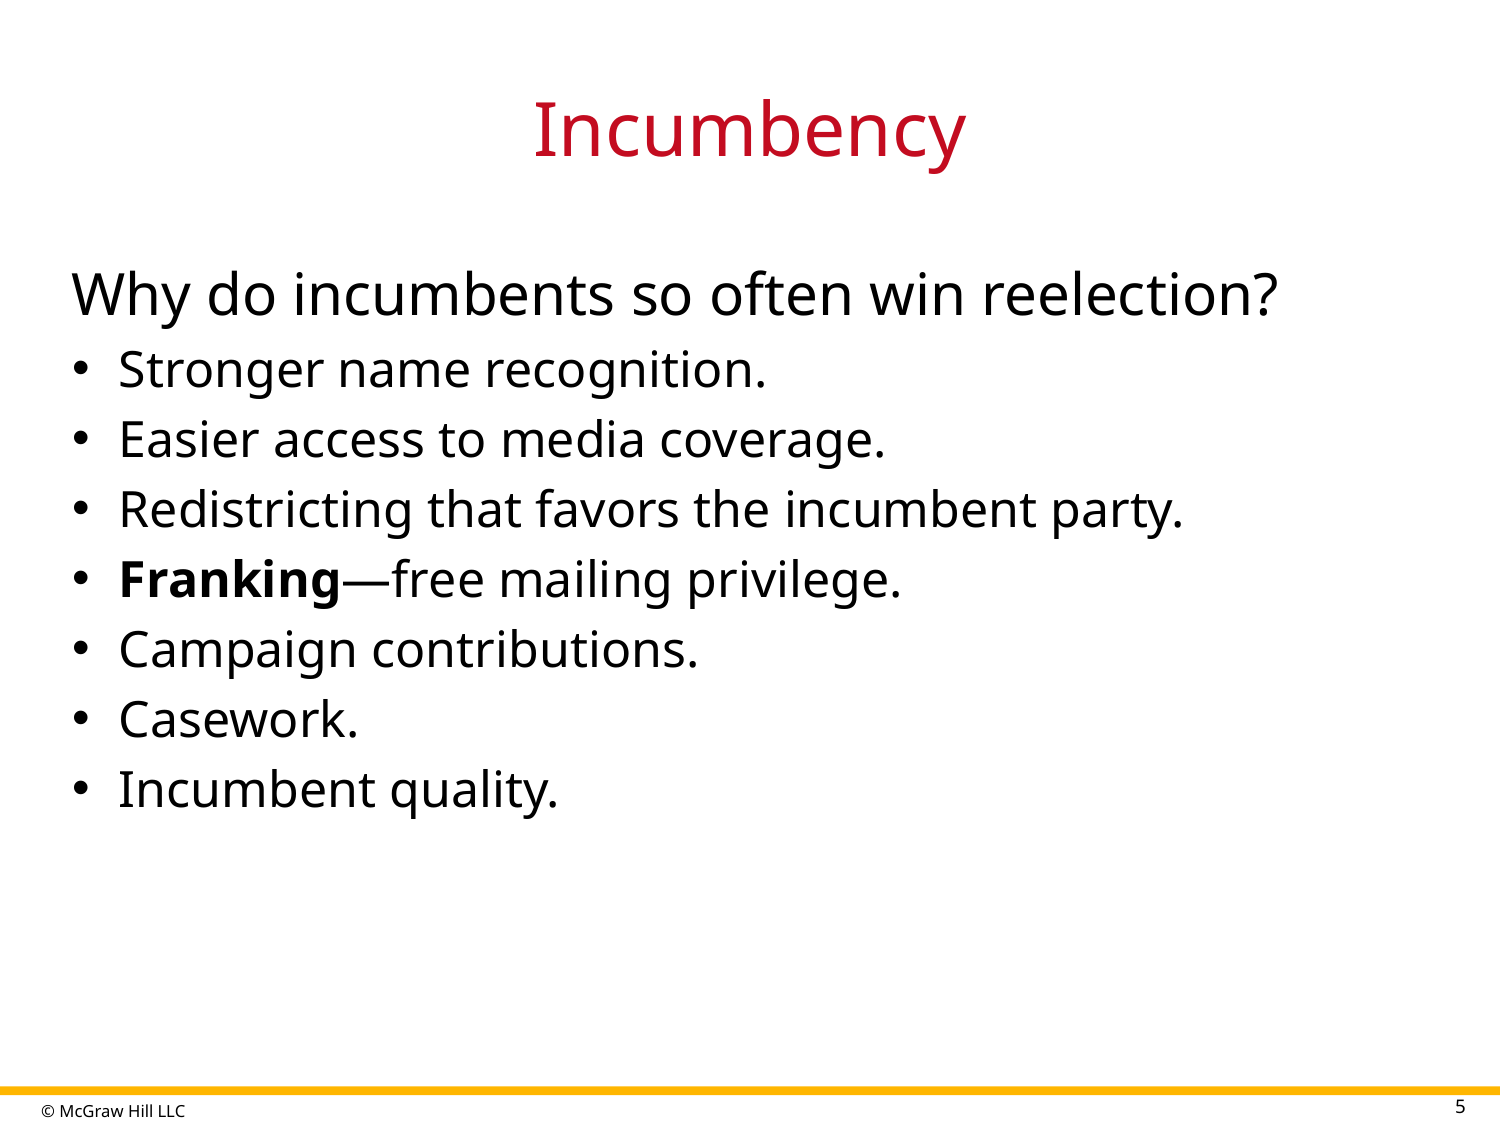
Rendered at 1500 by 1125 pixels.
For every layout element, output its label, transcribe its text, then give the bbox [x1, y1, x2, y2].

slide_number 5 [1415, 1094, 1474, 1122]
title Incumbency [54, 30, 1446, 222]
list Why do incumbents so often win reelection? Stronger name recognition. Easier access to media coverage. Redistricting that favors the incumbent party. Franking—free mailing privilege. Campaign contributions. Casework. Incumbent quality. [56, 249, 1444, 1038]
